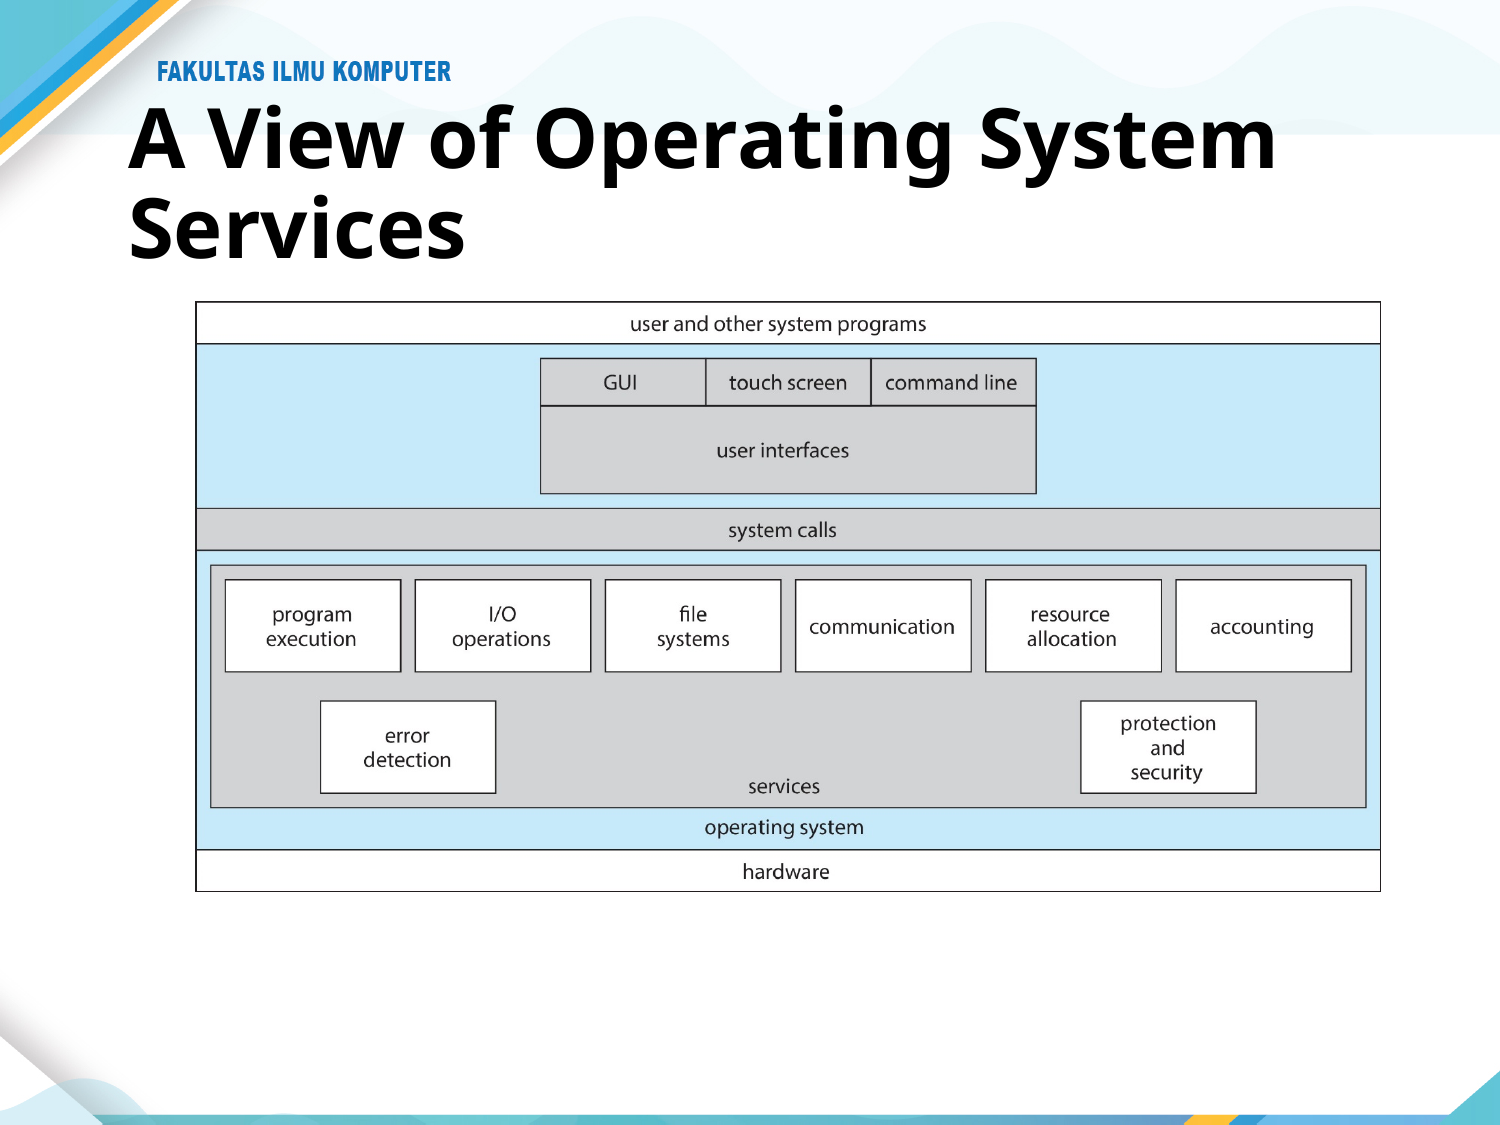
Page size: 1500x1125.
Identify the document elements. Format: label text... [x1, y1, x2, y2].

title A View of Operating System Services [113, 139, 1464, 234]
picture [0, 0, 1500, 1125]
